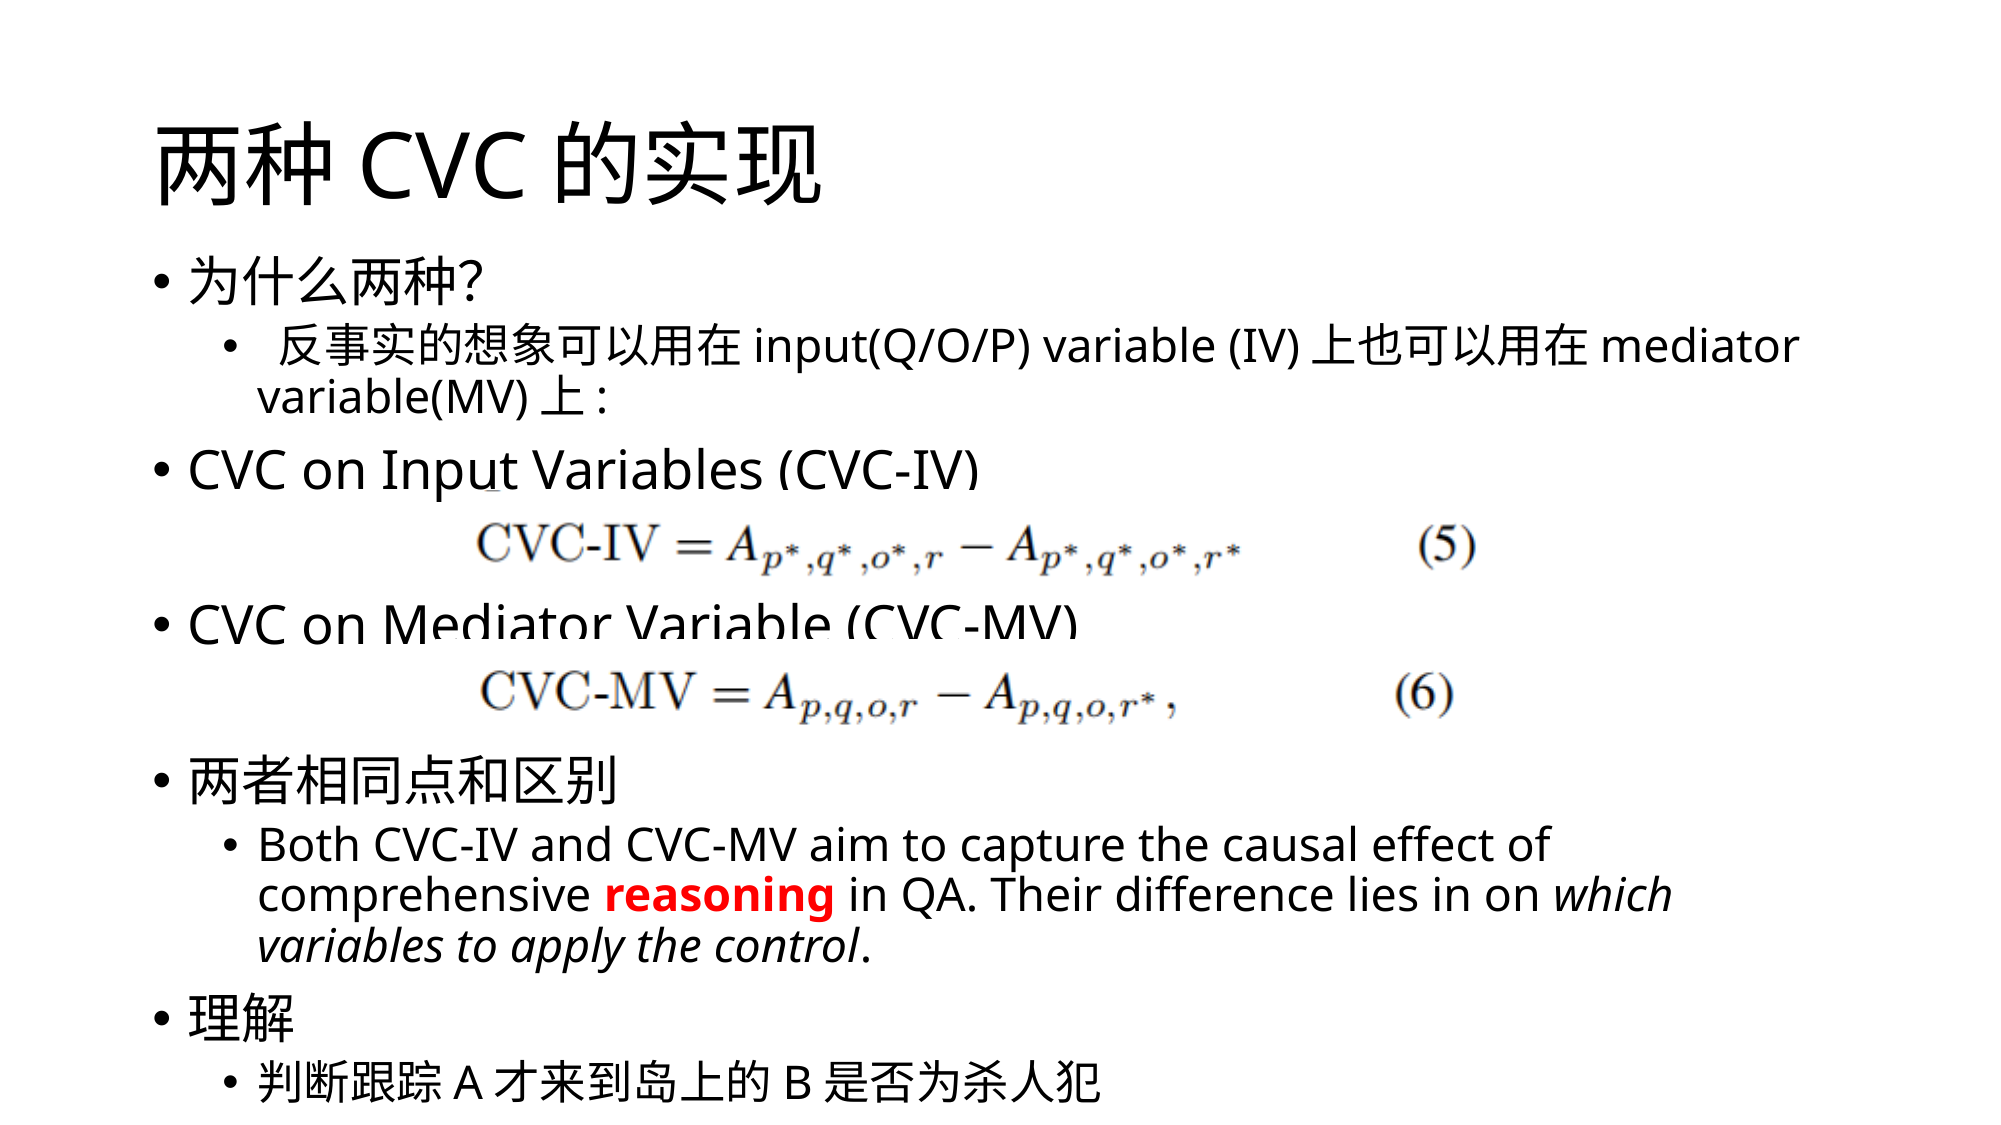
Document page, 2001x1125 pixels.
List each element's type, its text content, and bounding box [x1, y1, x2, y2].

title 两种CVC的实现 [137, 59, 1863, 247]
picture [436, 639, 1489, 733]
picture [460, 490, 1503, 590]
list 为什么两种？ 反事实的想象可以用在input(Q/O/P) variable (IV)上也可以用在mediator variable(MV)上: CVC on Input Variables (CVC-IV) CVC on Mediator Variable (CVC-MV) 两者相同点和区别 Both CVC-IV and CVC-MV aim to capture the causal effect of comprehensive reasoning in QA. Their difference lies in on which variables to apply the control. 理解 判断跟踪A才来到岛上的B是否为杀人犯 [137, 247, 1863, 1125]
